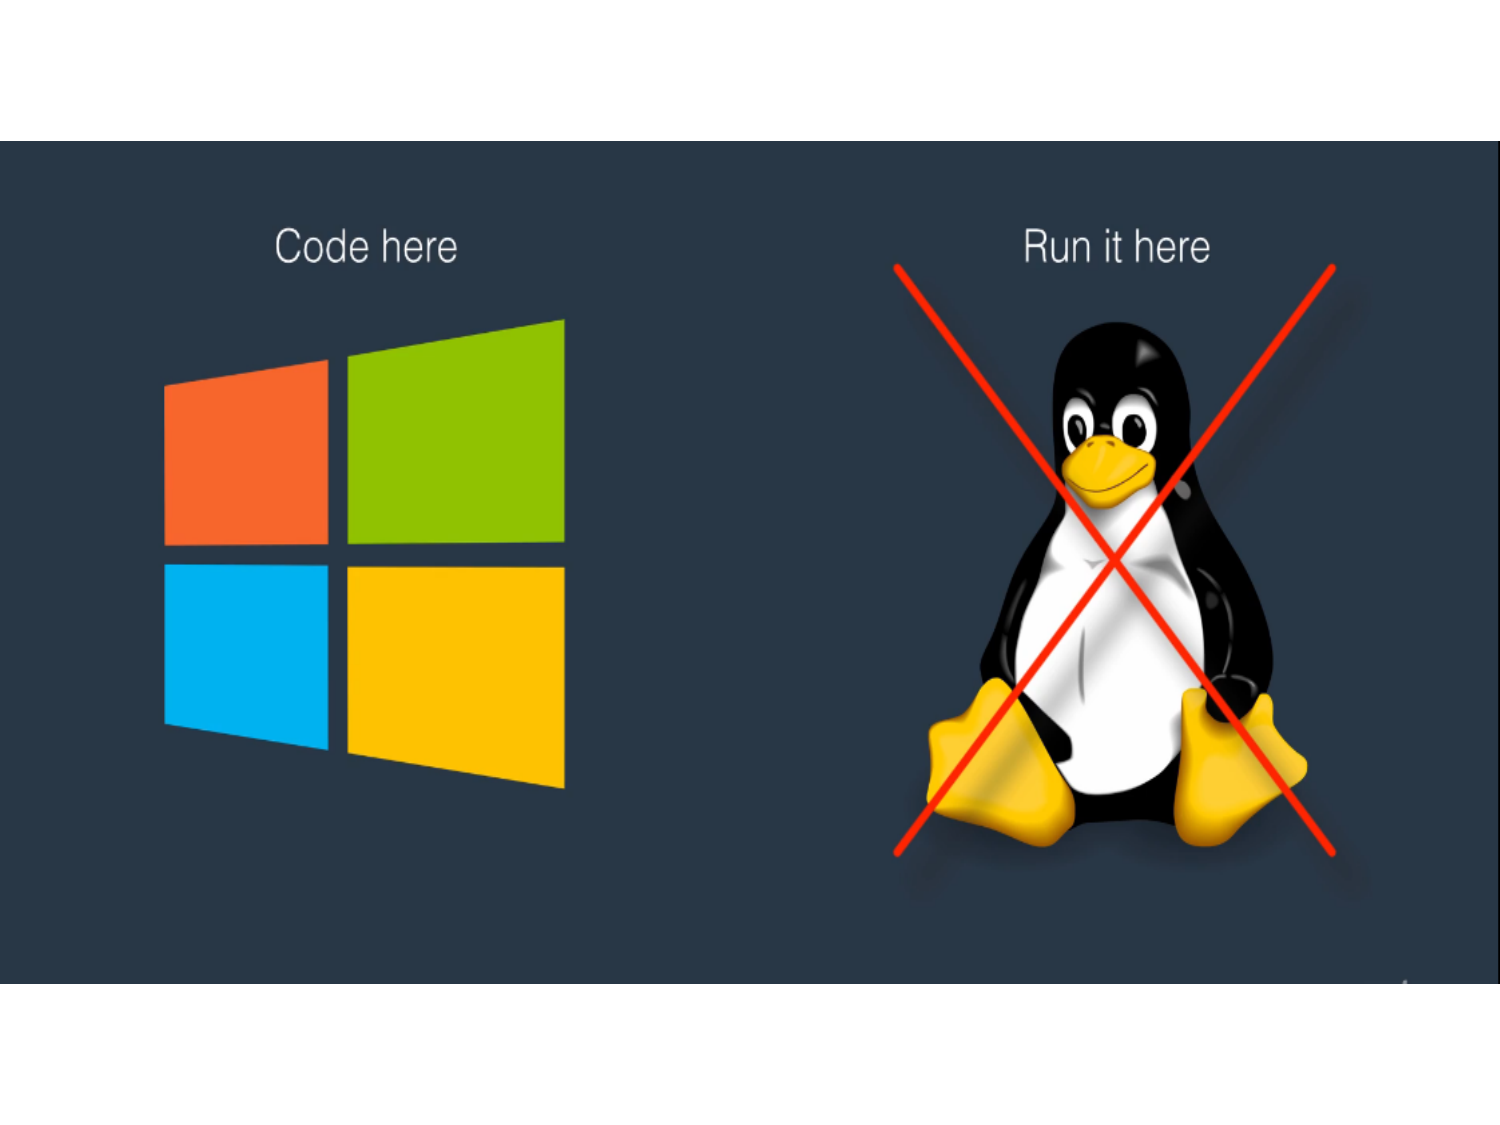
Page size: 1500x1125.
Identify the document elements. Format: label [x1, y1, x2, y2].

picture [0, 141, 1500, 984]
